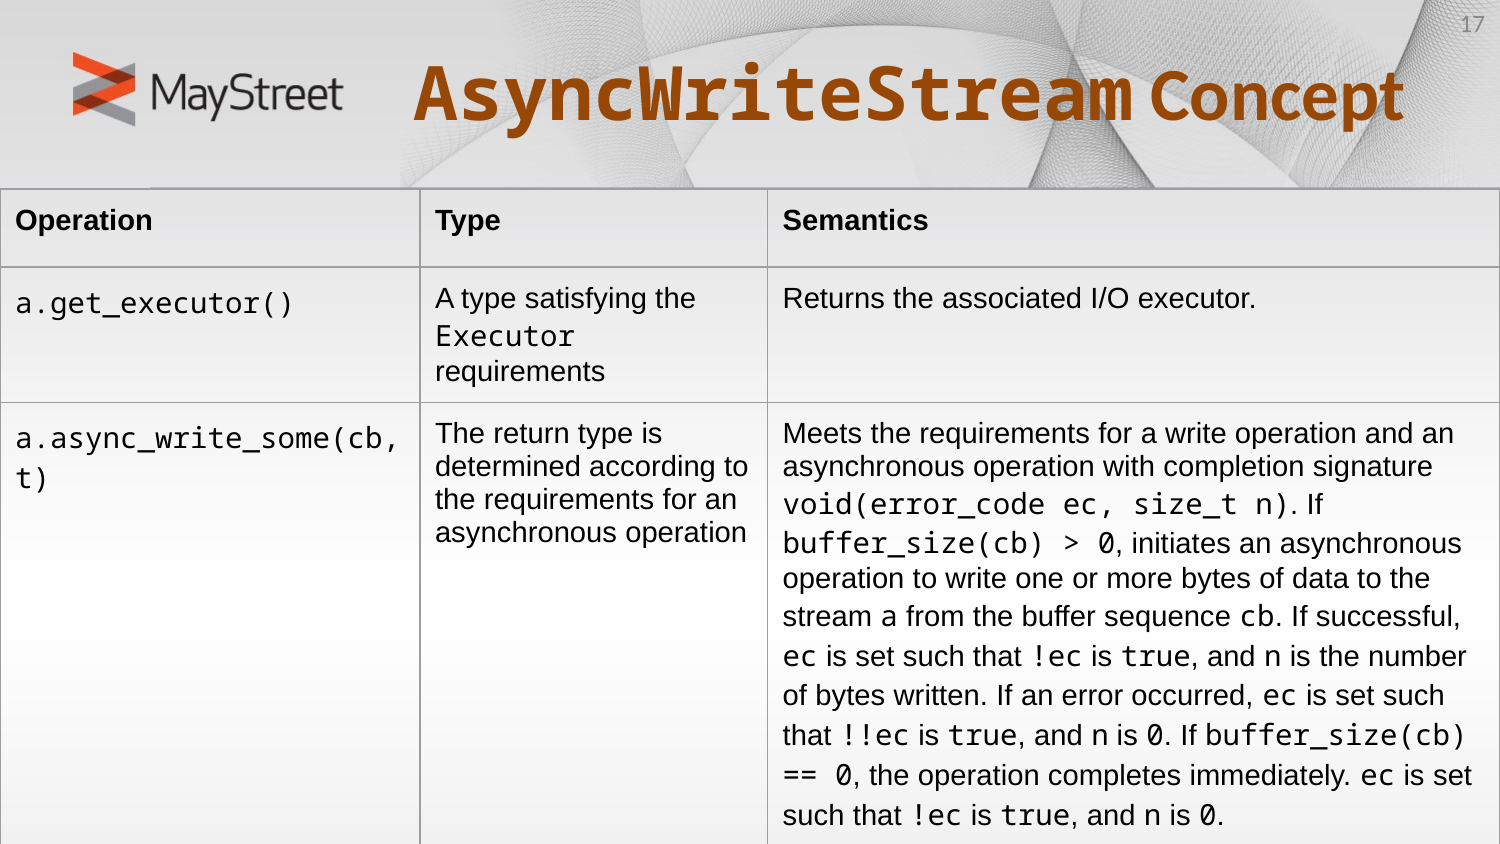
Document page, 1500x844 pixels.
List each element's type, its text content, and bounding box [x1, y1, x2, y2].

table_cell a.get_executor() [1, 268, 419, 402]
table_cell a.async_write_some(cb,t) [1, 403, 419, 844]
table_header Type [421, 190, 767, 266]
table_header Semantics [768, 190, 1499, 266]
slide_number ‹#› [1149, 0, 1500, 45]
table_cell The return type is determined according to the requirements for an asynchronous operation [421, 403, 767, 844]
table_header Operation [1, 190, 419, 266]
title AsyncWriteStream Concept [70, 54, 1421, 127]
picture [0, 0, 1500, 188]
table_cell Meets the requirements for a write operation and an asynchronous operation with completion signature void(error_code ec, size_t n). If buffer_size(cb) > 0, initiates an asynchronous operation to write one or more bytes of data to the stream a from the buffer sequence cb. If successful, ec is set such that !ec is true, and n is the number of bytes written. If an error occurred, ec is set such that !!ec is true, and n is 0. If buffer_size(cb) == 0, the operation completes immediately. ec is set such that !ec is true, and n is 0. [768, 403, 1499, 844]
table_cell A type satisfying the Executor requirements [421, 268, 767, 402]
table_cell Returns the associated I/O executor. [768, 268, 1499, 402]
